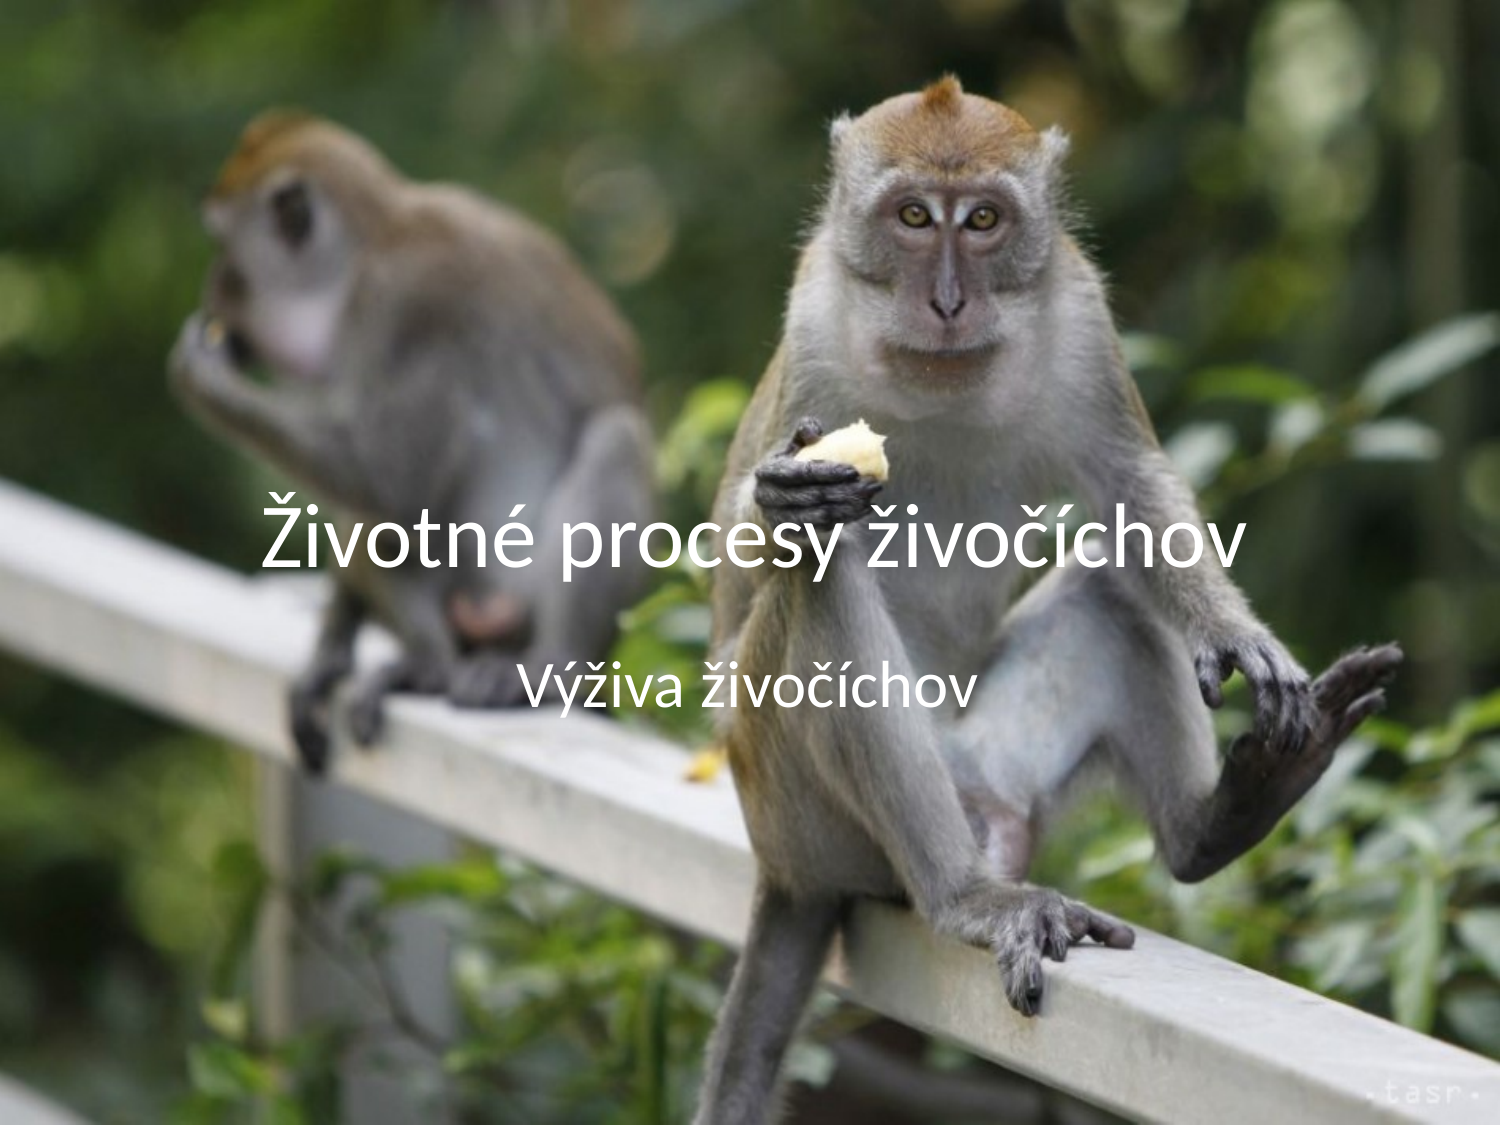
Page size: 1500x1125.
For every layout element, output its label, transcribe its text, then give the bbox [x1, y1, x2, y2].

picture [0, 0, 1500, 1125]
title Životné procesy živočíchov [117, 410, 1393, 652]
subtitle Výživa živočíchov [222, 632, 1273, 921]
